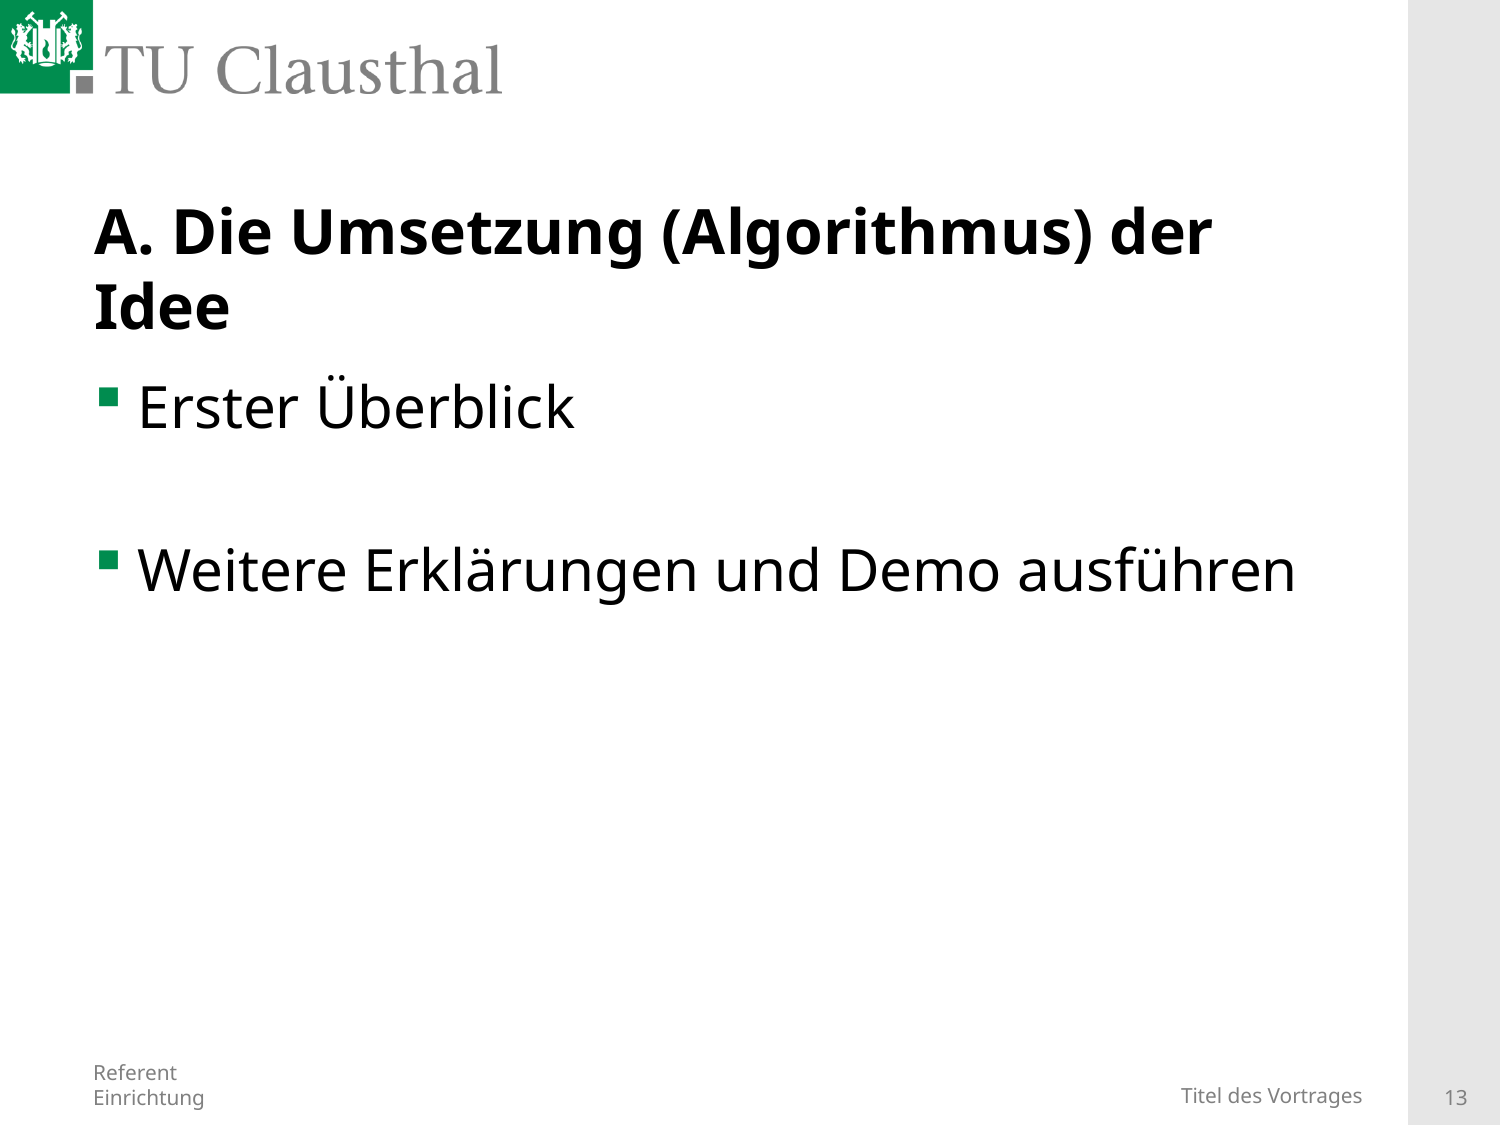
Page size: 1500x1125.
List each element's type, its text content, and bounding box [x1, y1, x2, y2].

list Erster Überblick Weitere Erklärungen und Demo ausführen [78, 280, 1379, 988]
picture [0, 0, 502, 94]
title A. Die Umsetzung (Algorithmus) der Idee [79, 184, 1375, 268]
